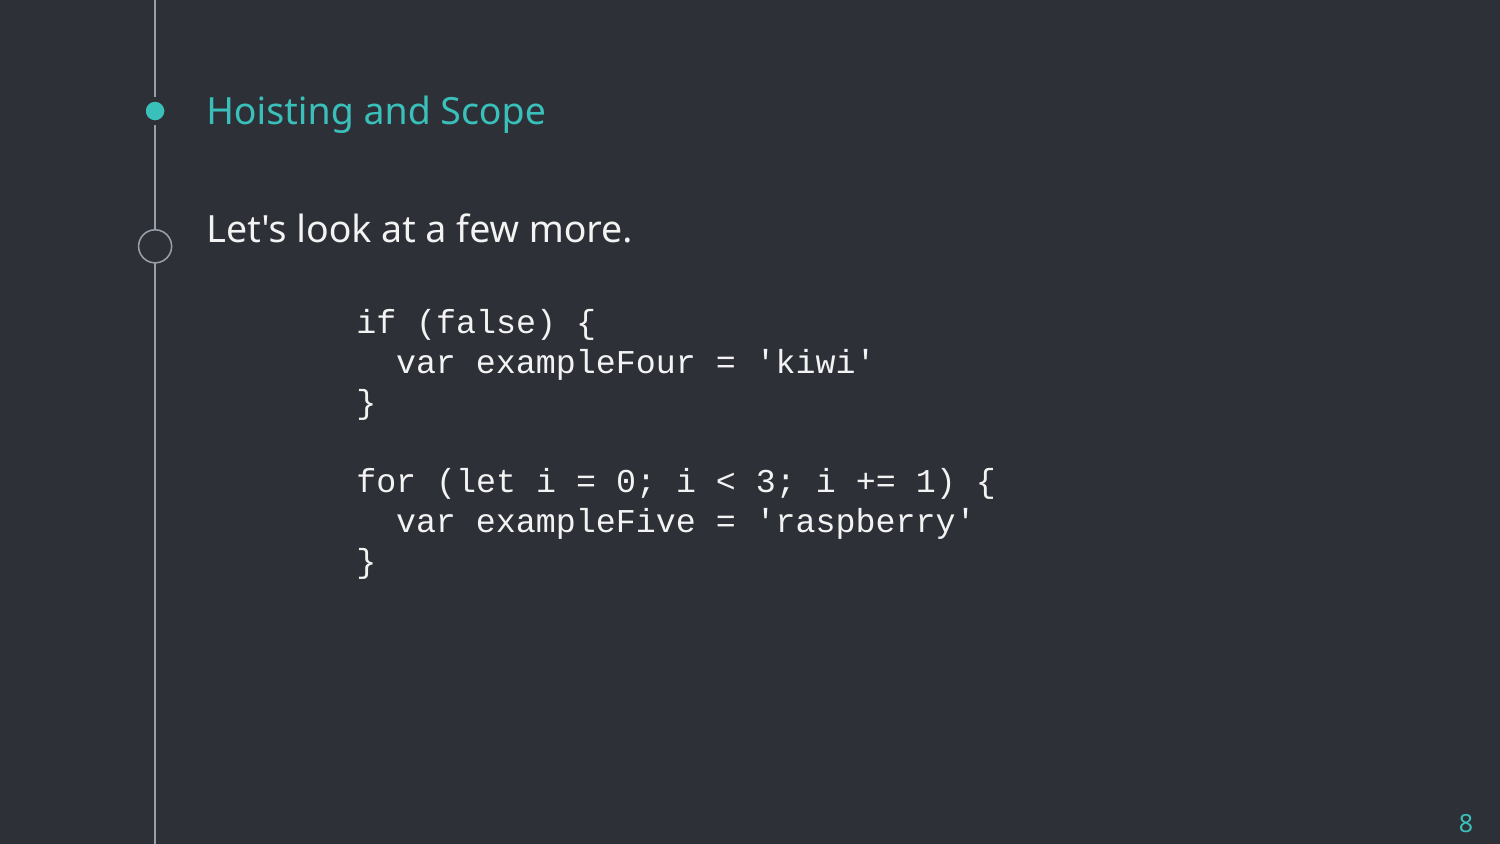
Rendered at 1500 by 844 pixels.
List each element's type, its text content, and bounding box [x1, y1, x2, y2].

slide_number 8 [1398, 792, 1489, 844]
list Let's look at a few more. if (false) { var exampleFour = 'kiwi' } for (let i = 0; i < 3; i += 1) { var exampleFive = 'raspberry' } [191, 189, 1399, 802]
title Hoisting and Scope [191, 90, 1317, 147]
